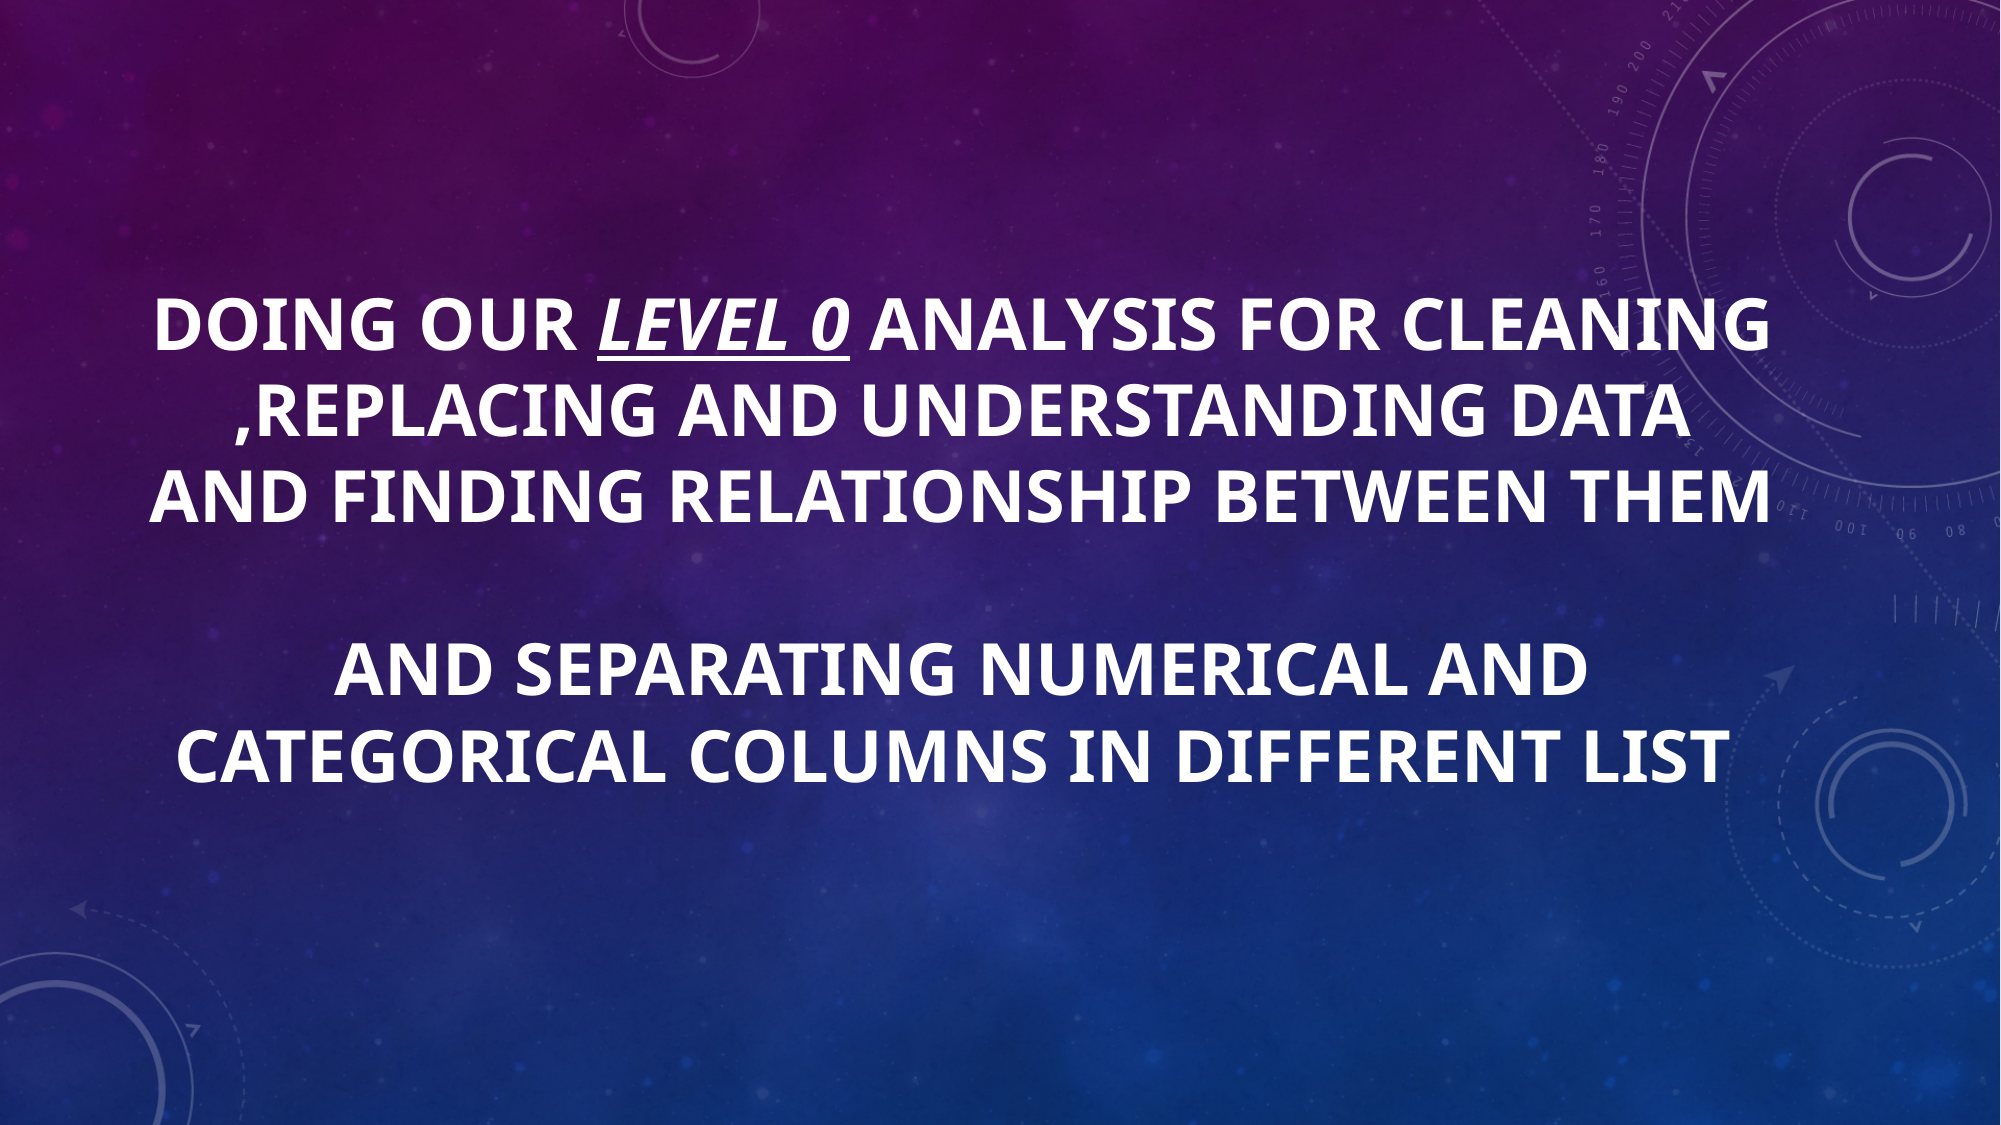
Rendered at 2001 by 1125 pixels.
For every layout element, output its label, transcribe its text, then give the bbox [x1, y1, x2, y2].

picture [0, 0, 2001, 1125]
title Doing our Level 0 analysis for cleaning ,replacing and understanding data and finding relationship between them and separating Numerical and categorical columns in different list [131, 269, 1794, 806]
